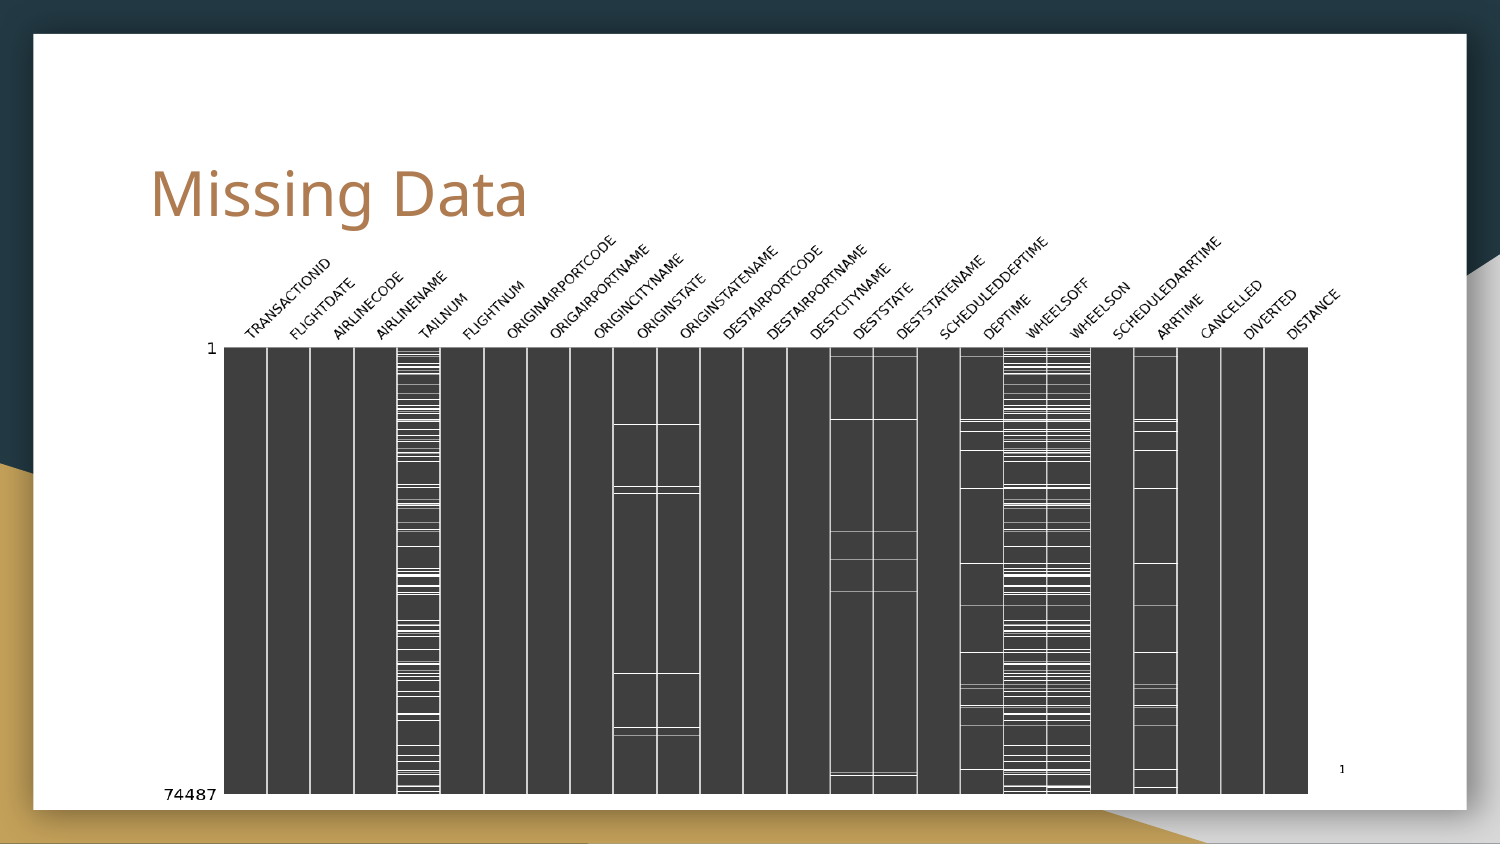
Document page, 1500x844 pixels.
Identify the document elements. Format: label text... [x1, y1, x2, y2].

picture [156, 226, 1344, 809]
title Missing Data [134, 138, 1366, 296]
